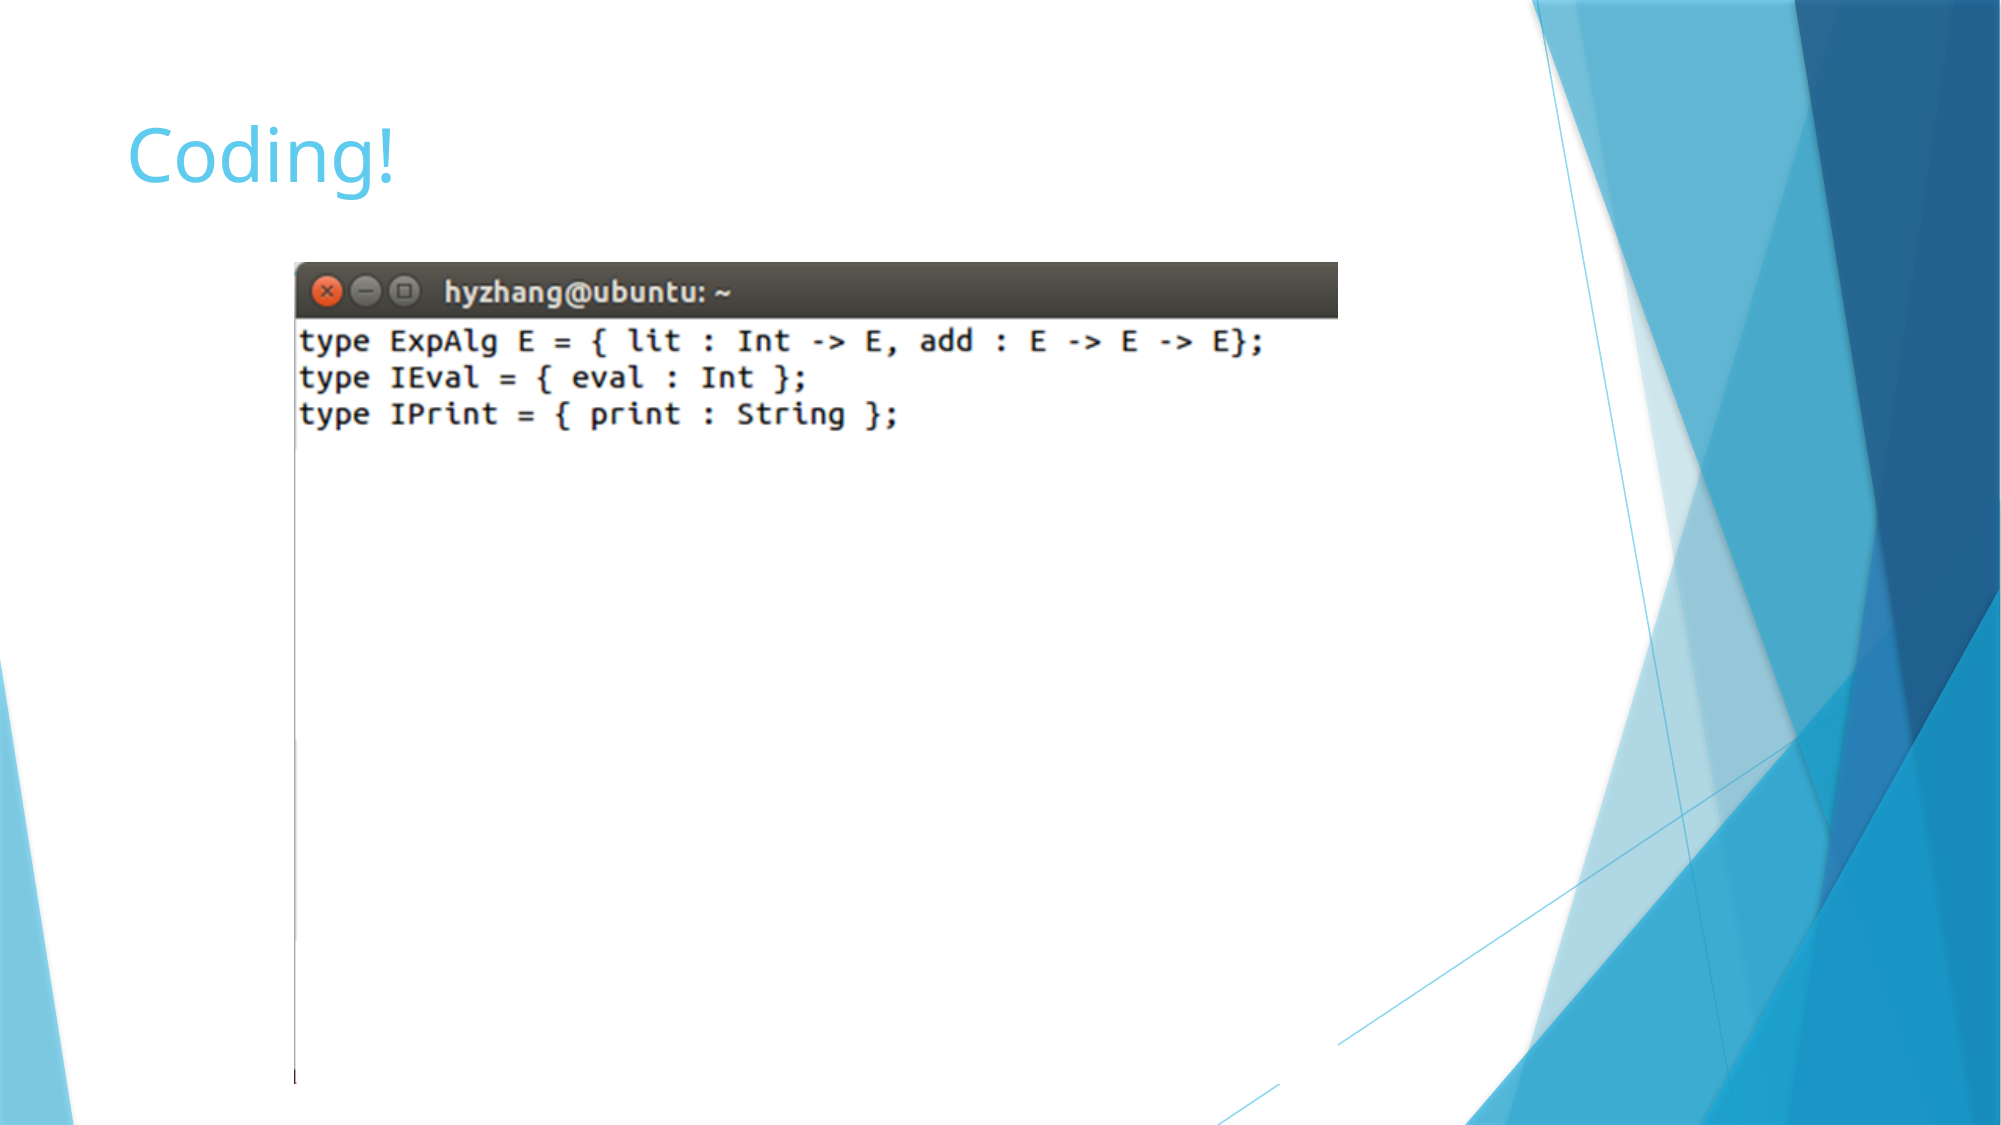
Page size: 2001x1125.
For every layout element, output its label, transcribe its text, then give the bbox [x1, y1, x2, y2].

title Coding! [111, 99, 1522, 317]
picture [294, 261, 1338, 1084]
